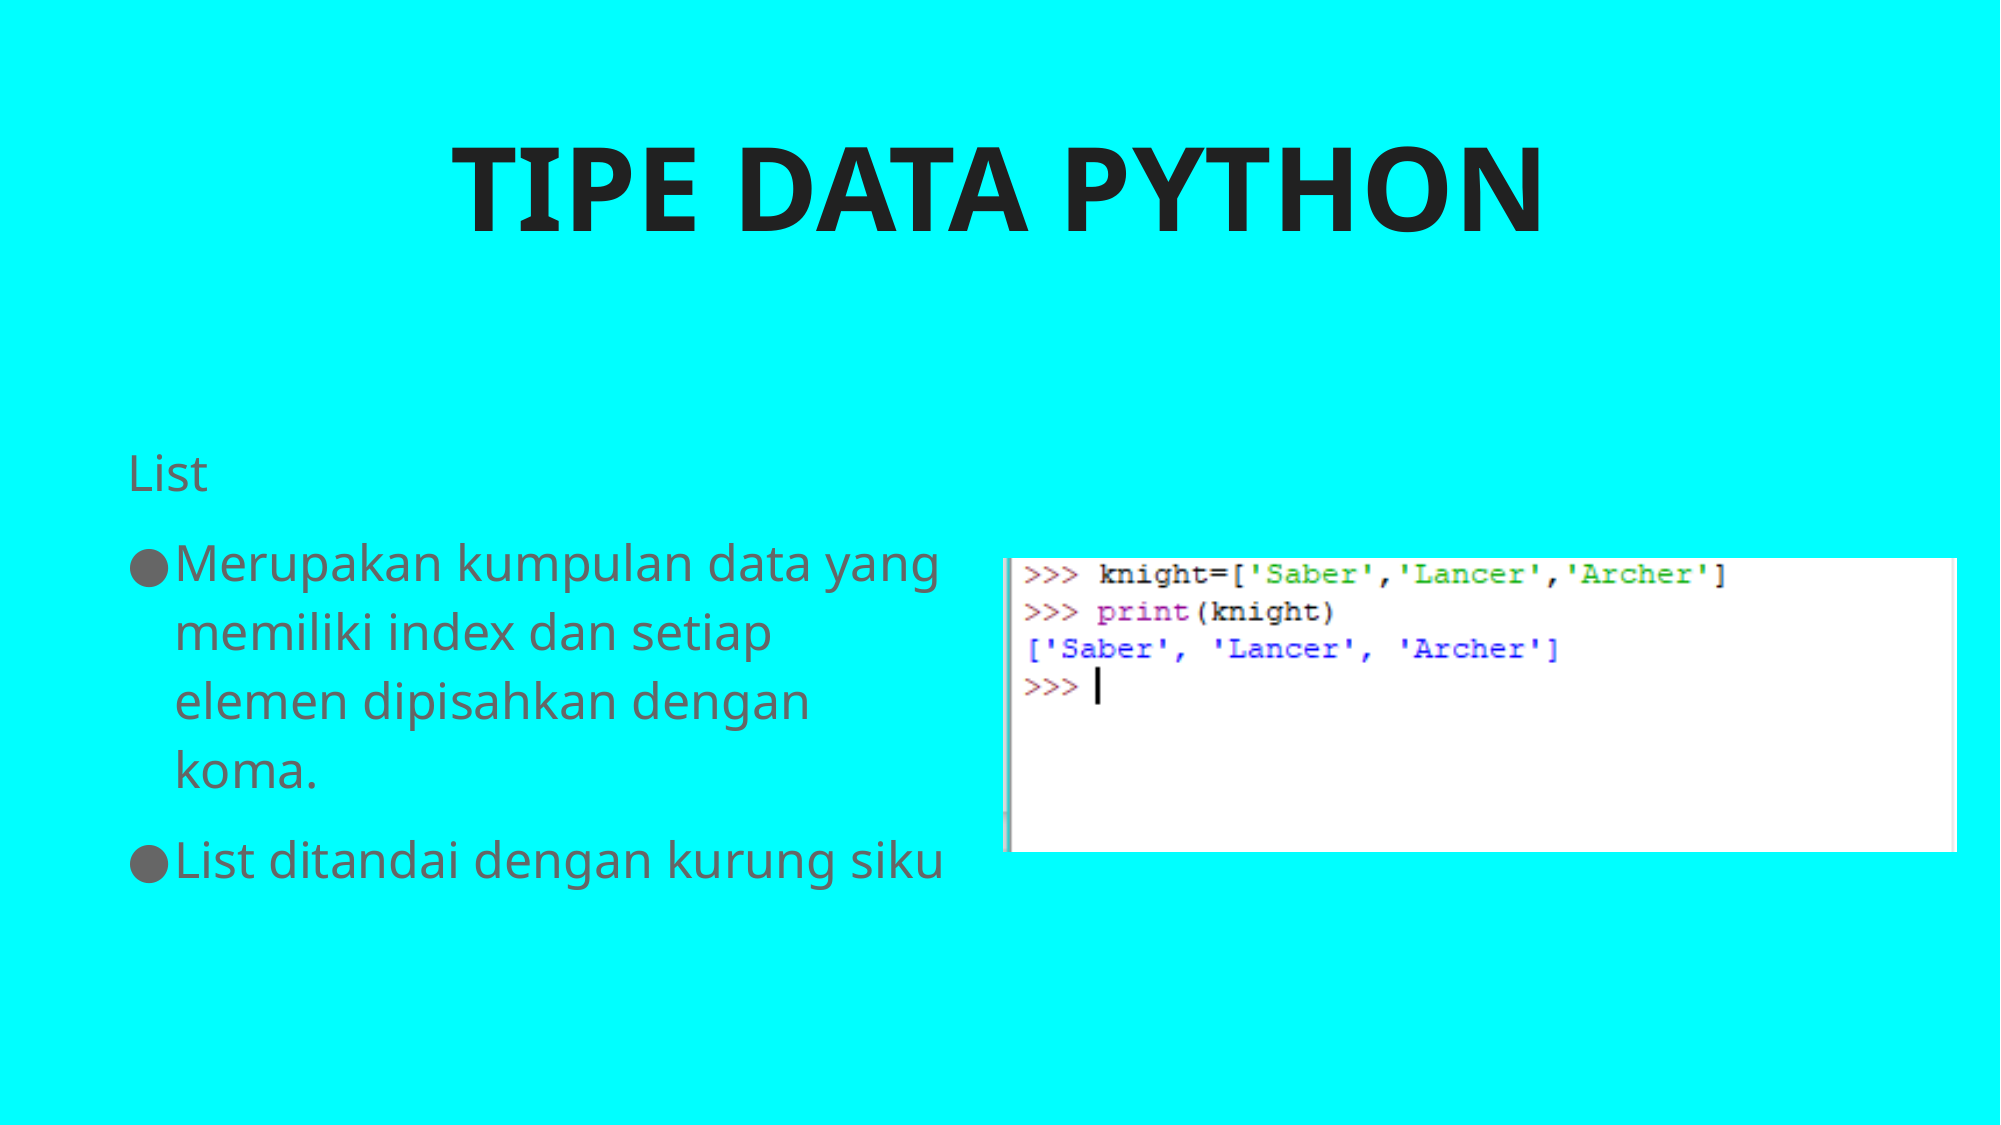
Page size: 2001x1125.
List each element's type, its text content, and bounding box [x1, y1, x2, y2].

picture [1003, 558, 1958, 853]
list List Merupakan kumpulan data yang memiliki index dan setiap elemen dipisahkan dengan koma. List ditandai dengan kurung siku [112, 345, 971, 1066]
title TIPE DATA PYTHON [300, 61, 1700, 309]
